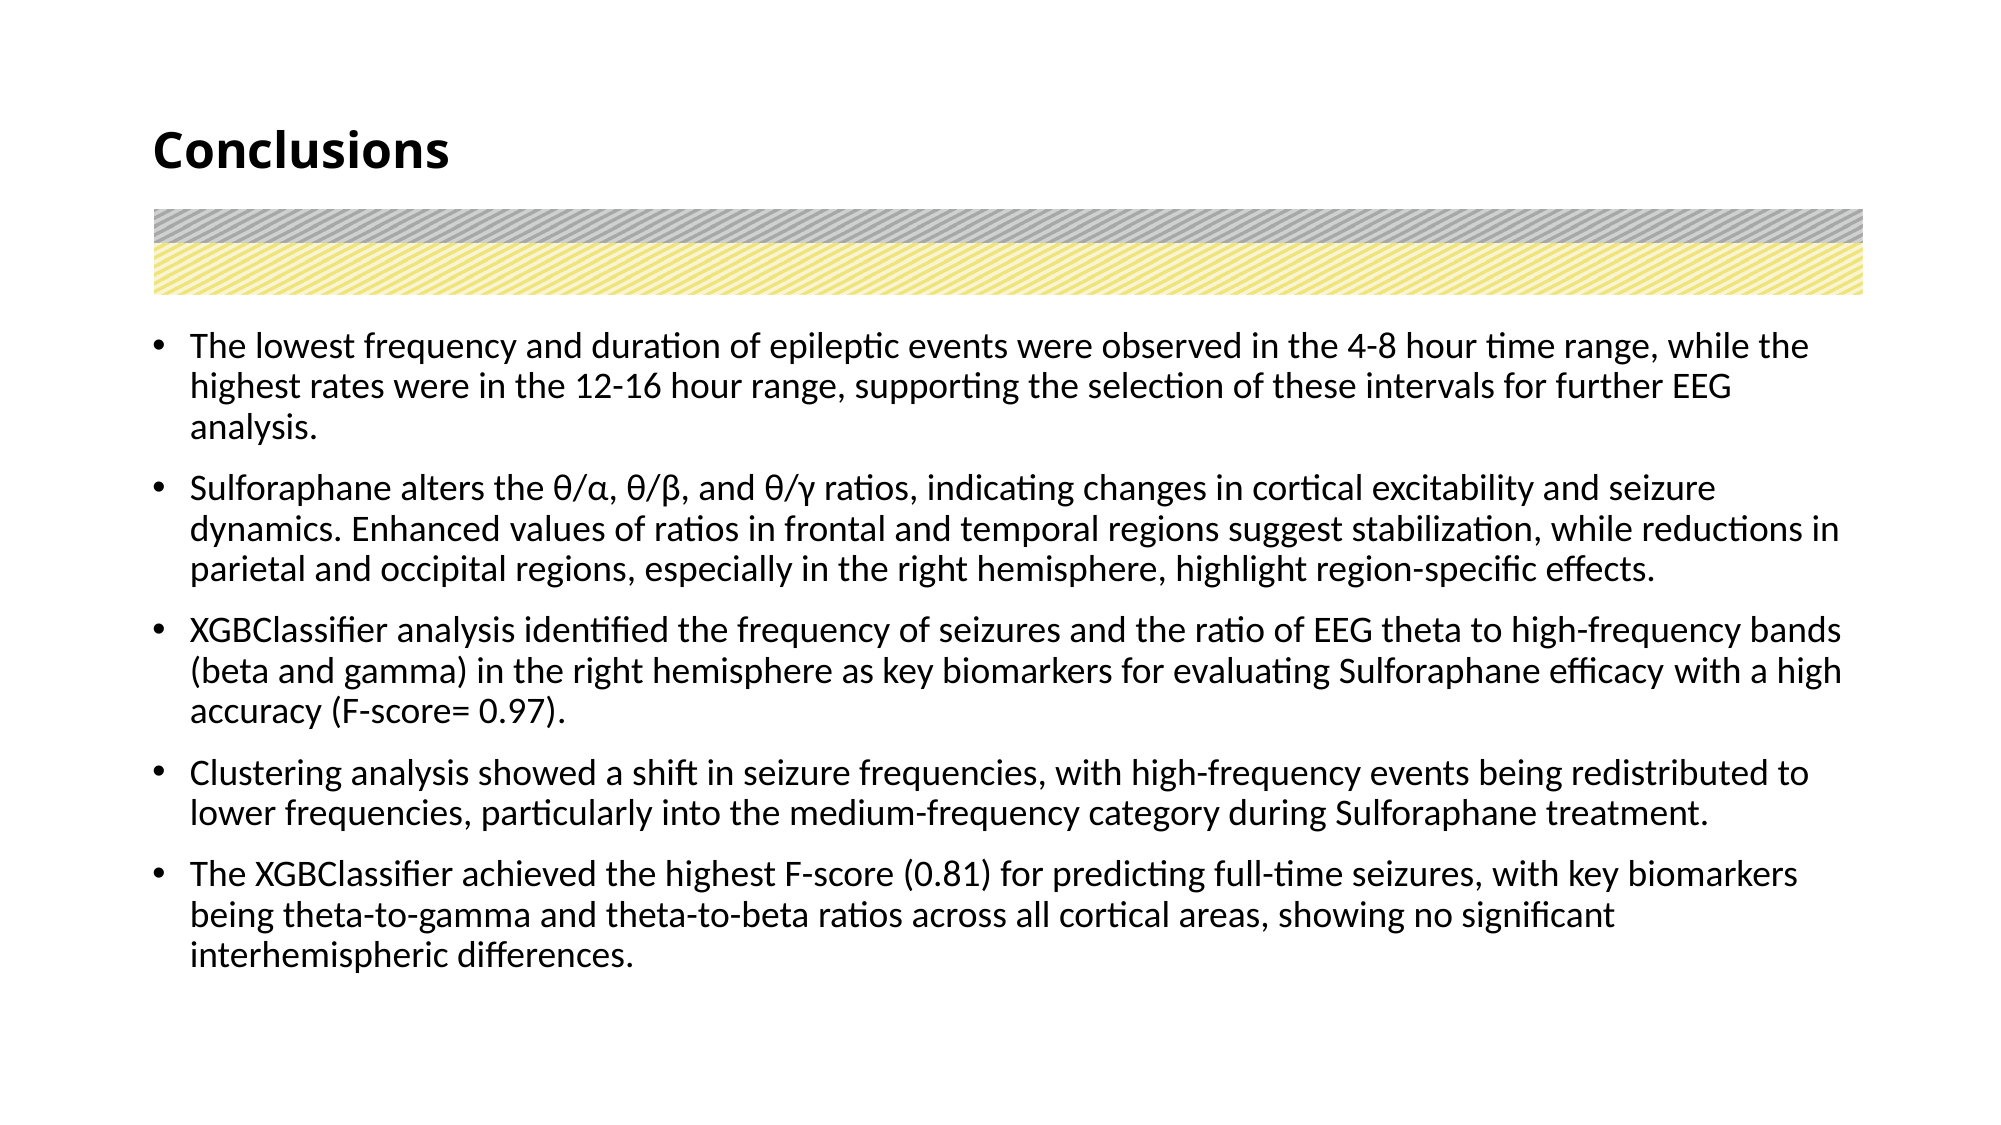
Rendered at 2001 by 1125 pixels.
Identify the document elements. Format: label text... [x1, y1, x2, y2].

title Conclusions [137, 52, 1863, 253]
picture [154, 209, 1863, 295]
list The lowest frequency and duration of epileptic events were observed in the 4-8 hour time range, while the highest rates were in the 12-16 hour range, supporting the selection of these intervals for further EEG analysis. Sulforaphane alters the θ/α, θ/β, and θ/γ ratios, indicating changes in cortical excitability and seizure dynamics. Enhanced values of ratios in frontal and temporal regions suggest stabilization, while reductions in parietal and occipital regions, especially in the right hemisphere, highlight region-specific effects. XGBClassifier analysis identified the frequency of seizures and the ratio of EEG theta to high-frequency bands (beta and gamma) in the right hemisphere as key biomarkers for evaluating Sulforaphane efficacy with a high accuracy (F-score= 0.97). Clustering analysis showed a shift in seizure frequencies, with high-frequency events being redistributed to lower frequencies, particularly into the medium-frequency category during Sulforaphane treatment. The XGBClassifier achieved the highest F-score (0.81) for predicting full-time seizures, with key biomarkers being theta-to-gamma and theta-to-beta ratios across all cortical areas, showing no significant interhemispheric differences. [137, 318, 1863, 1033]
